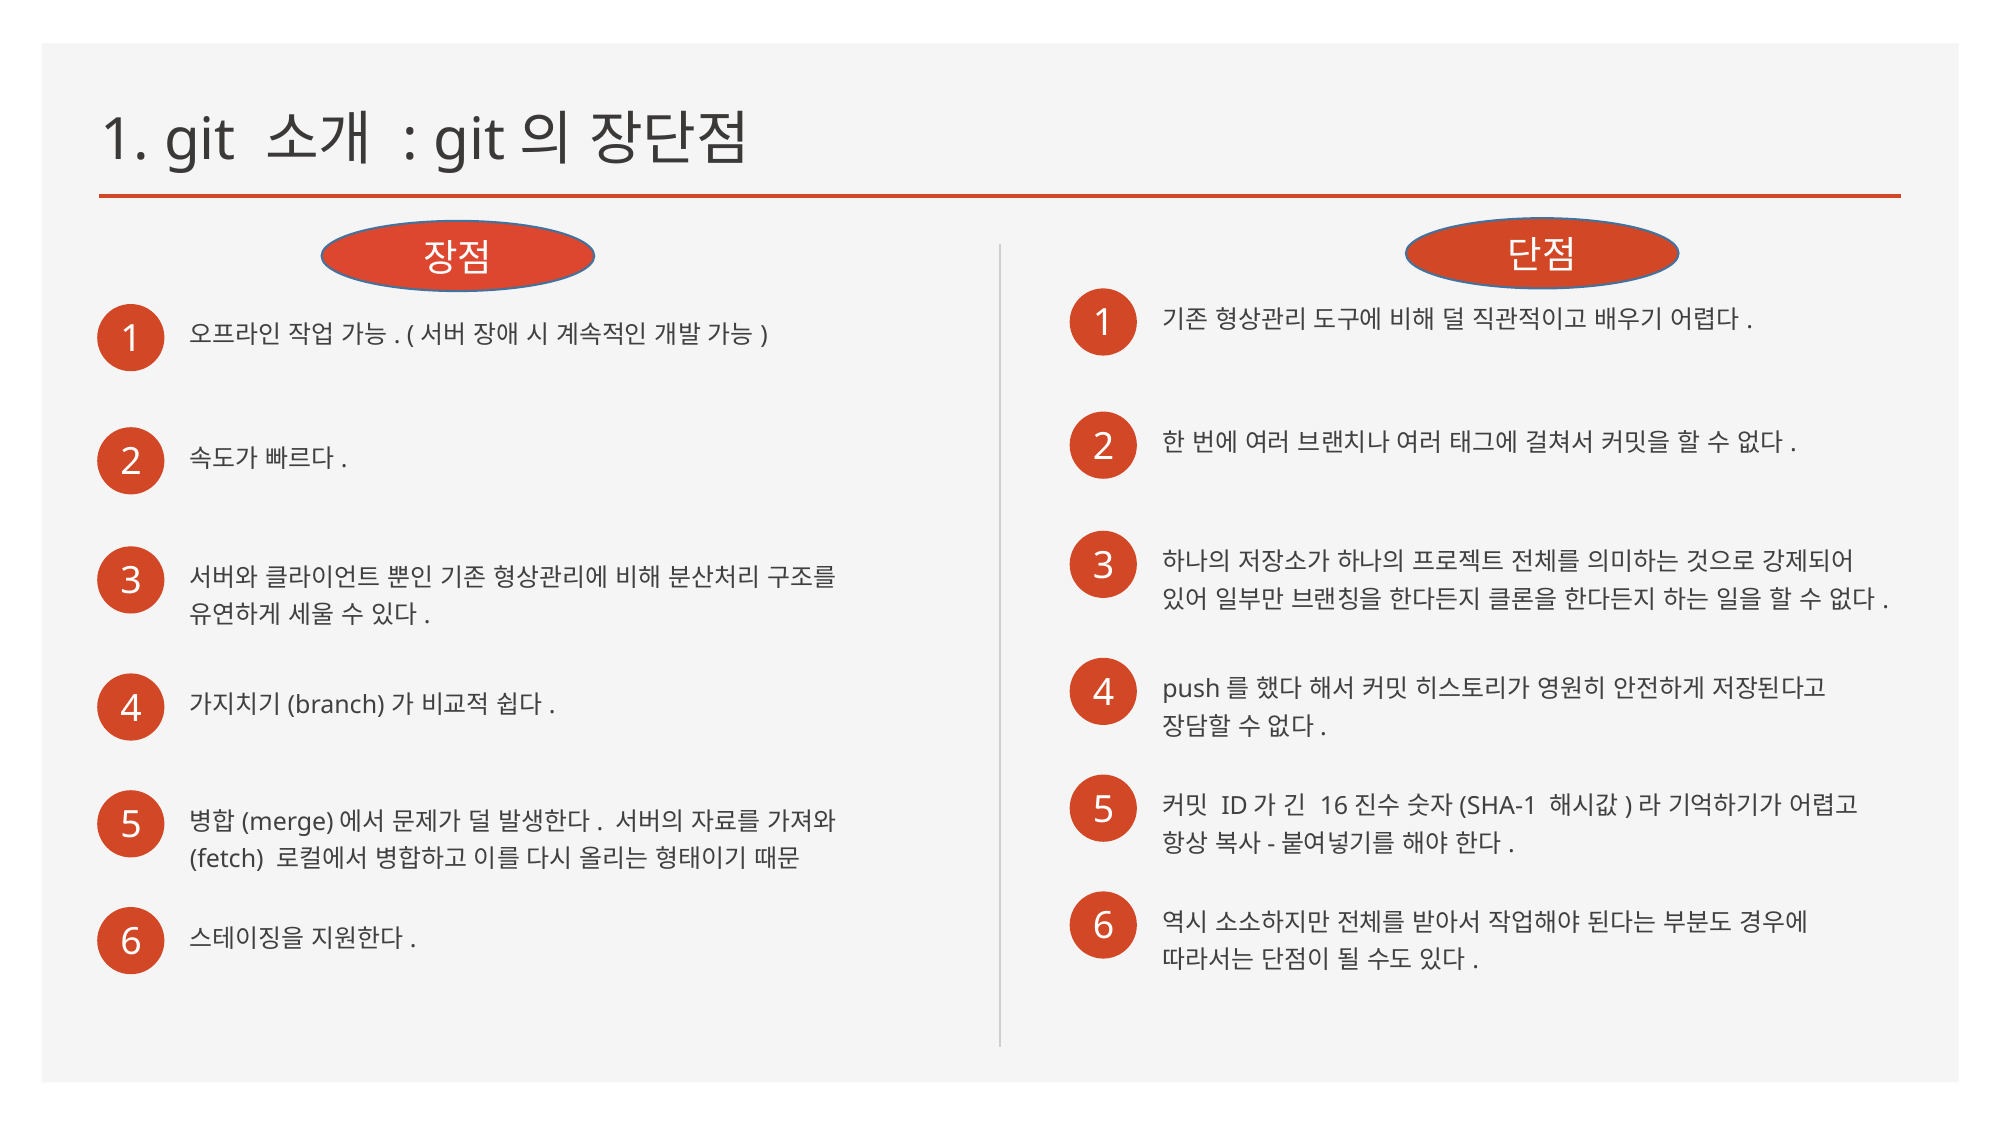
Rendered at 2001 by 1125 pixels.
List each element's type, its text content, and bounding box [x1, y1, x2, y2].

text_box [85, 673, 177, 741]
text_box 하나의 저장소가 하나의 프로젝트 전체를 의미하는 것으로 강제되어 있어 일부만 브랜칭을 한다든지 클론을 한다든지 하는 일을 할 수 없다. [1147, 530, 1900, 654]
text_box 오프라인 작업 가능. (서버 장애 시 계속적인 개발 가능) [177, 304, 927, 372]
title 1. git 소개 : git의 장단점 [85, 73, 1214, 179]
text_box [85, 546, 177, 614]
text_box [1057, 288, 1150, 356]
text_box push를 했다 해서 커밋 히스토리가 영원히 안전하게 저장된다고 장담할 수 없다. [1147, 657, 1900, 738]
text_box 속도가 빠르다. [174, 427, 927, 500]
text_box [85, 906, 177, 975]
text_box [85, 427, 177, 495]
text_box 단점 [1404, 217, 1680, 290]
text_box 커밋 ID가 긴 16진수 숫자(SHA-1 해시값)라 기억하기가 어렵고 항상 복사-붙여넣기를 해야 한다. [1147, 774, 1900, 882]
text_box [1057, 657, 1150, 725]
text_box 역시 소소하지만 전체를 받아서 작업해야 된다는 부분도 경우에 따라서는 단점이 될 수도 있다. [1150, 891, 1900, 959]
text_box 기존 형상관리 도구에 비해 덜 직관적이고 배우기 어렵다. [1150, 288, 1900, 356]
text_box 서버와 클라이언트 뿐인 기존 형상관리에 비해 분산처리 구조를 유연하게 세울 수 있다. [174, 546, 927, 627]
text_box 가지치기(branch)가 비교적 쉽다. [174, 673, 927, 754]
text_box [85, 303, 177, 372]
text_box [1057, 774, 1150, 842]
text_box 스테이징을 지원한다. [177, 907, 927, 975]
text_box 병합(merge)에서 문제가 덜 발생한다. 서버의 자료를 가져와(fetch) 로컬에서 병합하고 이를 다시 올리는 형태이기 때문 [174, 790, 927, 897]
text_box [1057, 411, 1150, 479]
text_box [1057, 530, 1150, 598]
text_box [1057, 891, 1150, 959]
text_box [85, 790, 177, 858]
text_box 장점 [320, 219, 596, 293]
text_box 한 번에 여러 브랜치나 여러 태그에 걸쳐서 커밋을 할 수 없다. [1147, 411, 1900, 484]
